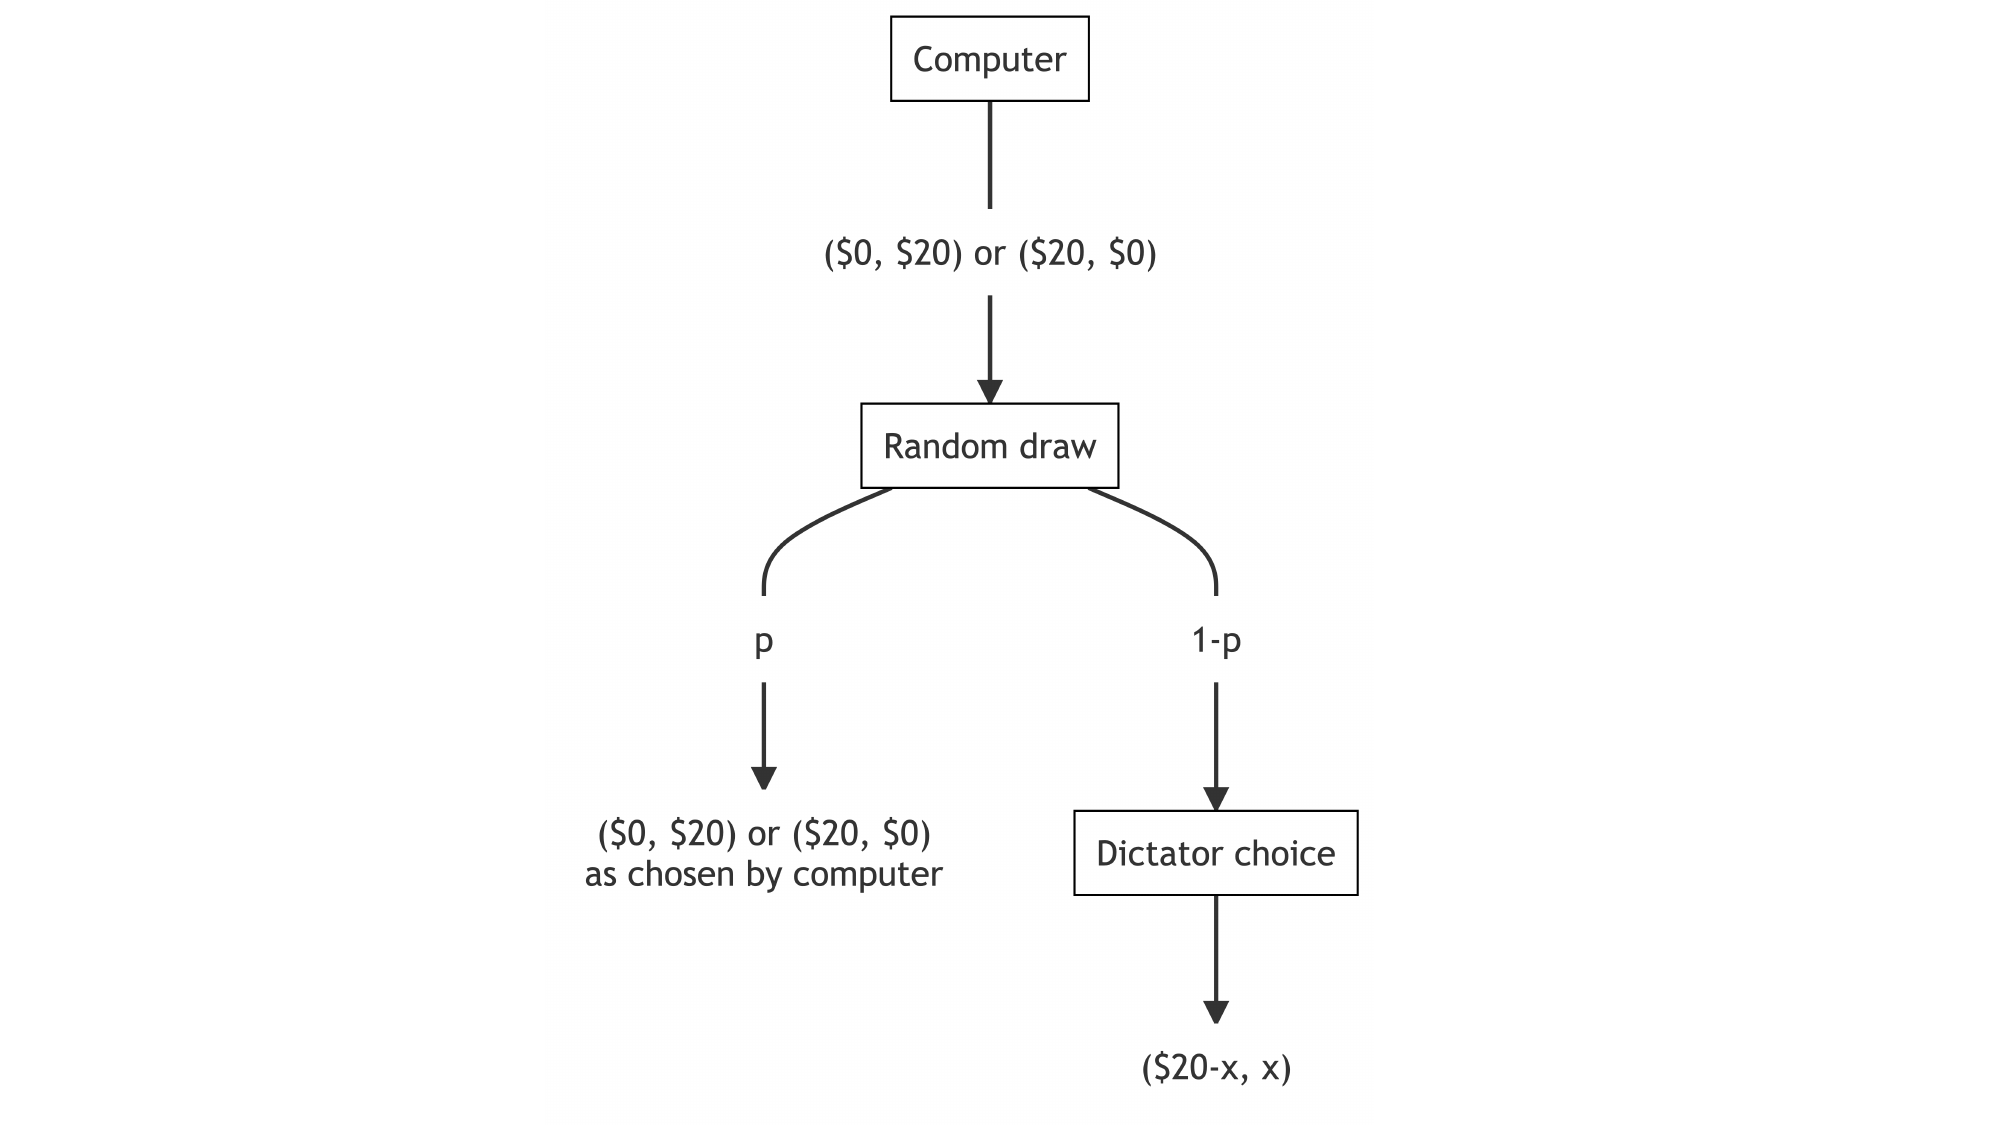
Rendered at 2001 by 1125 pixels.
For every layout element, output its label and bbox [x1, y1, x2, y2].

picture [545, 0, 1374, 1125]
